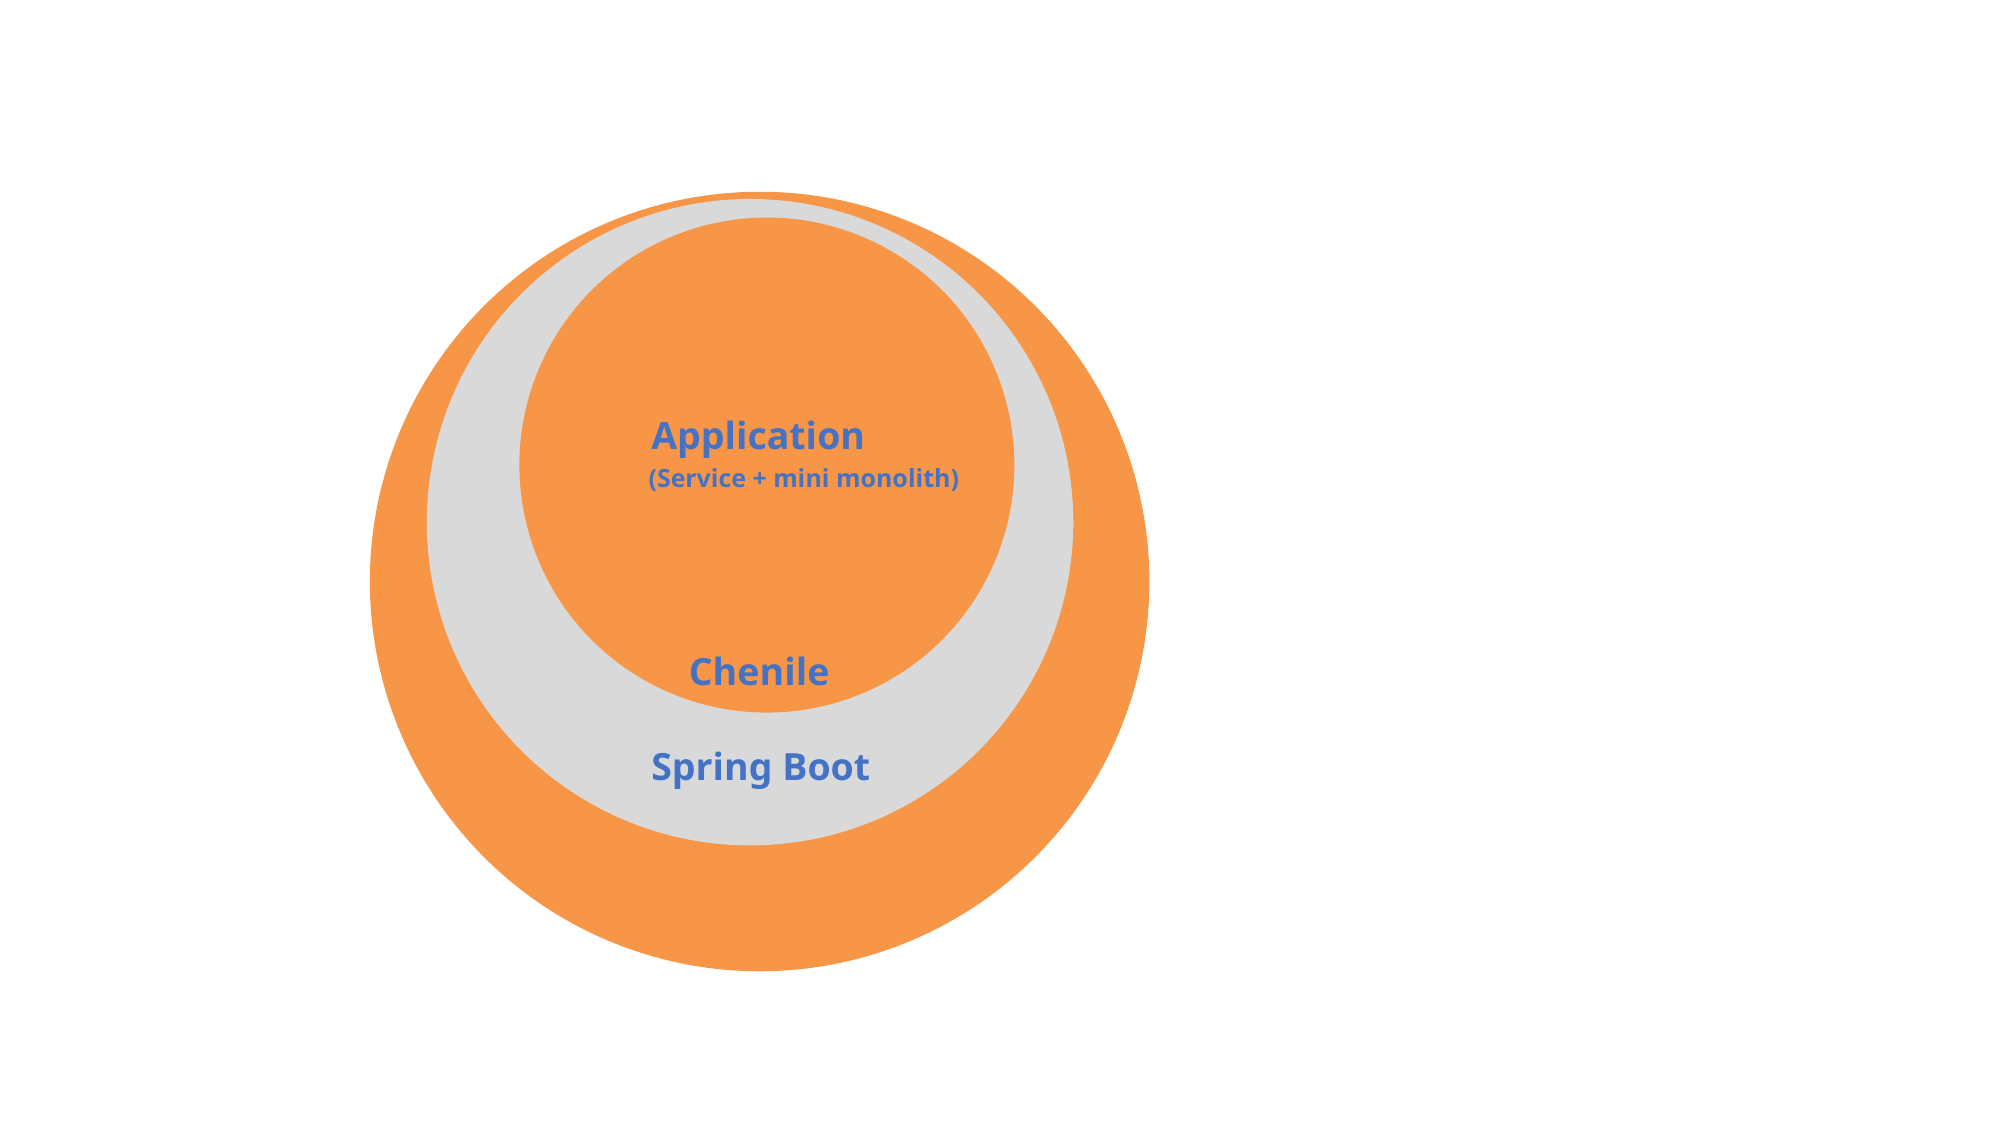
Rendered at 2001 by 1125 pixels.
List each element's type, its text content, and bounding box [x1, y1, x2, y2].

text_box [519, 217, 1015, 700]
text_box Chenile [673, 640, 846, 701]
text_box [692, 701, 842, 713]
text_box (Service + mini monolith) [633, 455, 1010, 500]
text_box [426, 198, 1074, 846]
text_box Application [636, 404, 933, 455]
text_box [369, 191, 1150, 972]
text_box Spring Boot [636, 735, 933, 796]
